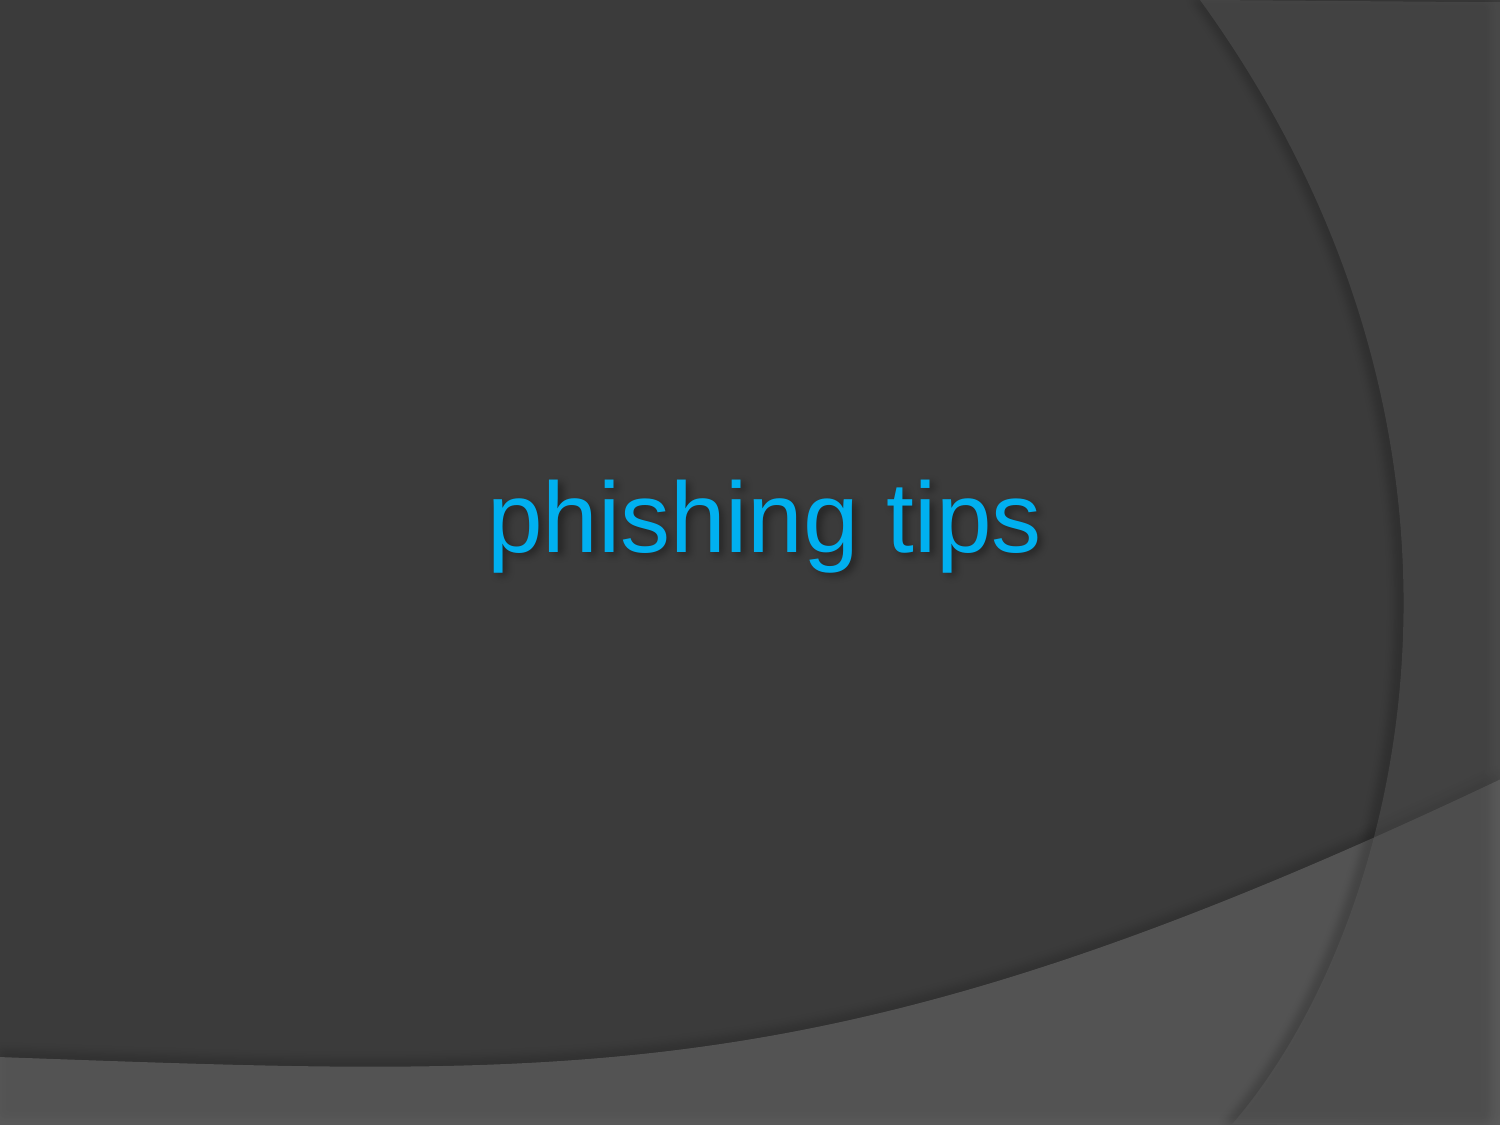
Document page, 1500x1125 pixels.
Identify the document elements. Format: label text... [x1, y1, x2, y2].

text_box phishing tips [472, 445, 1058, 580]
